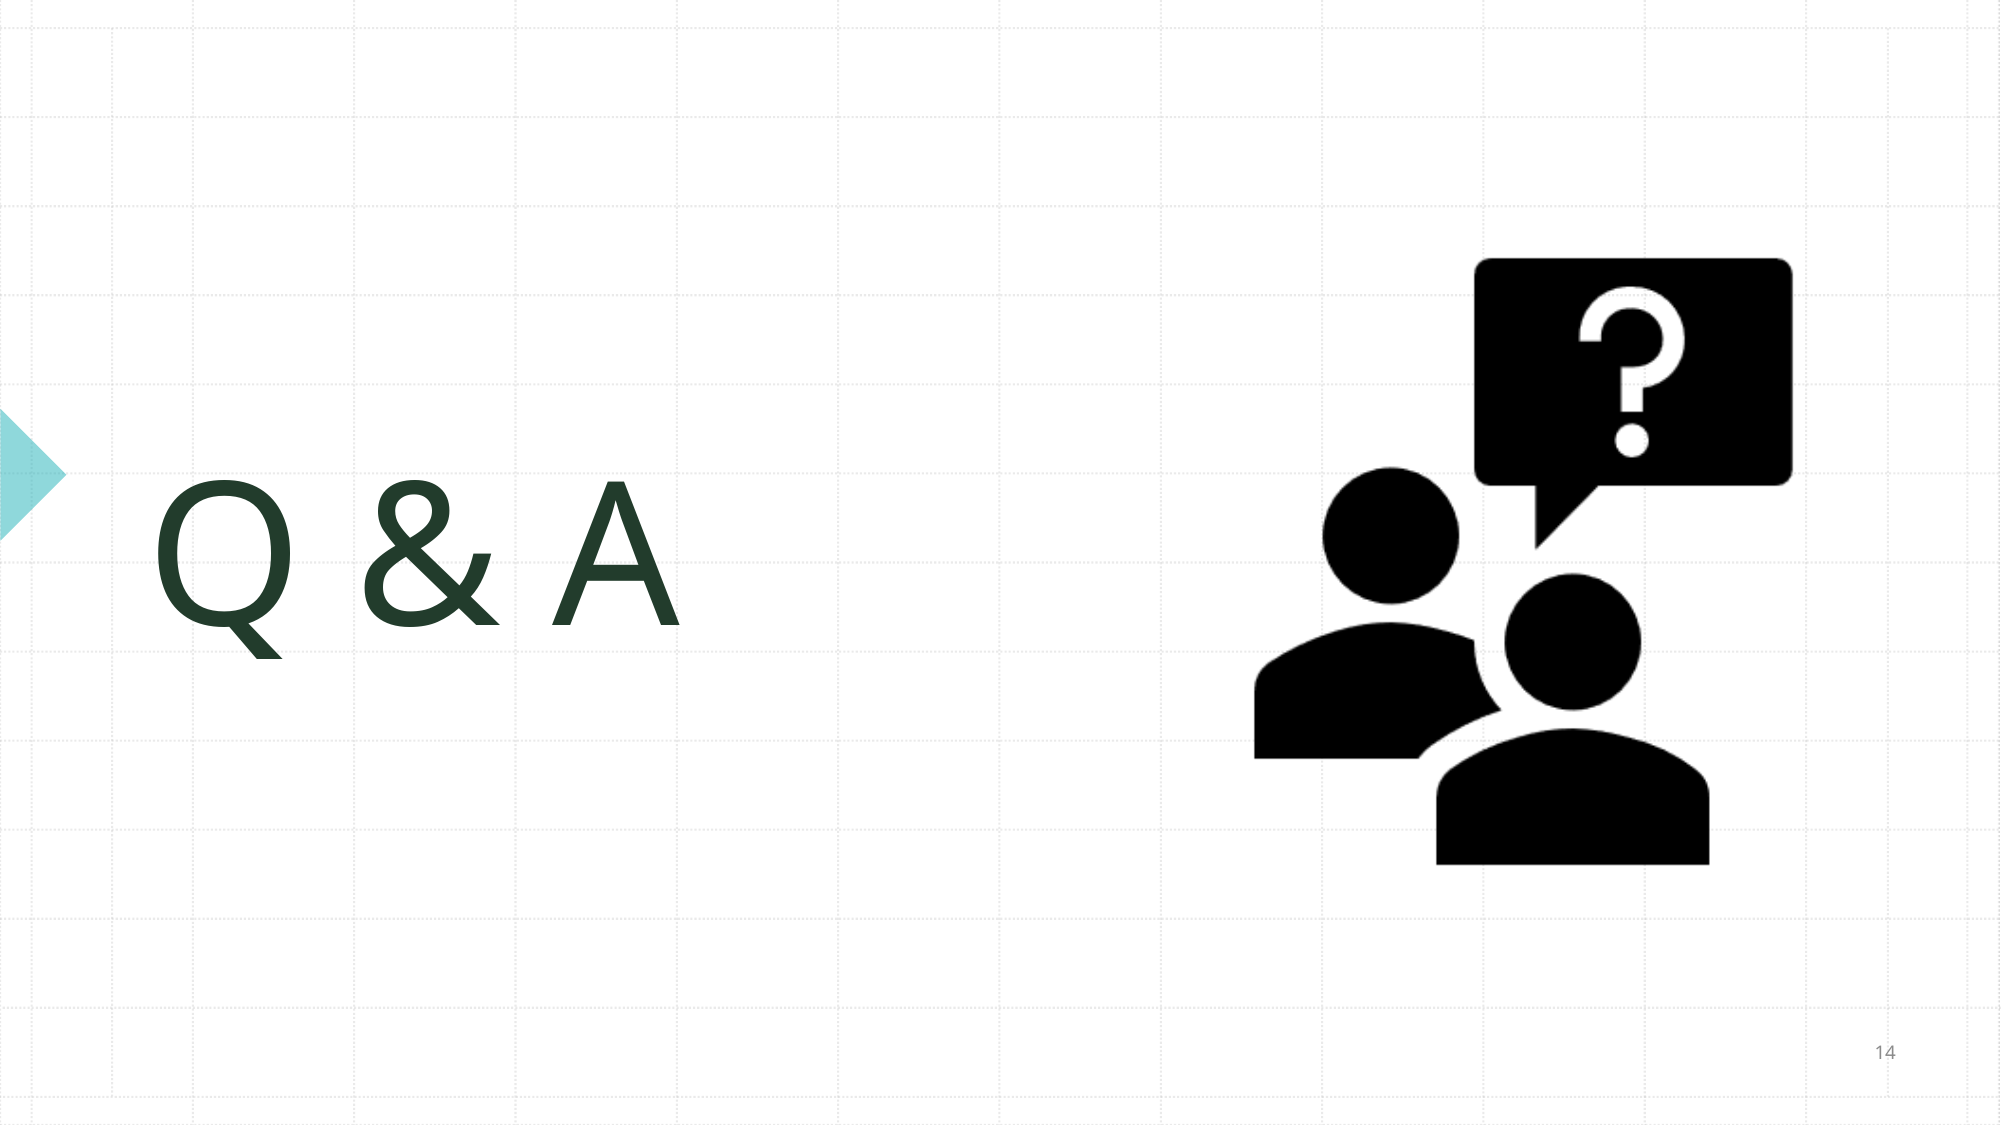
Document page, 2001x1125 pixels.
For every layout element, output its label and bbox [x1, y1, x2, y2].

picture [1160, 198, 1888, 926]
text_box [0, 0, 2000, 1125]
